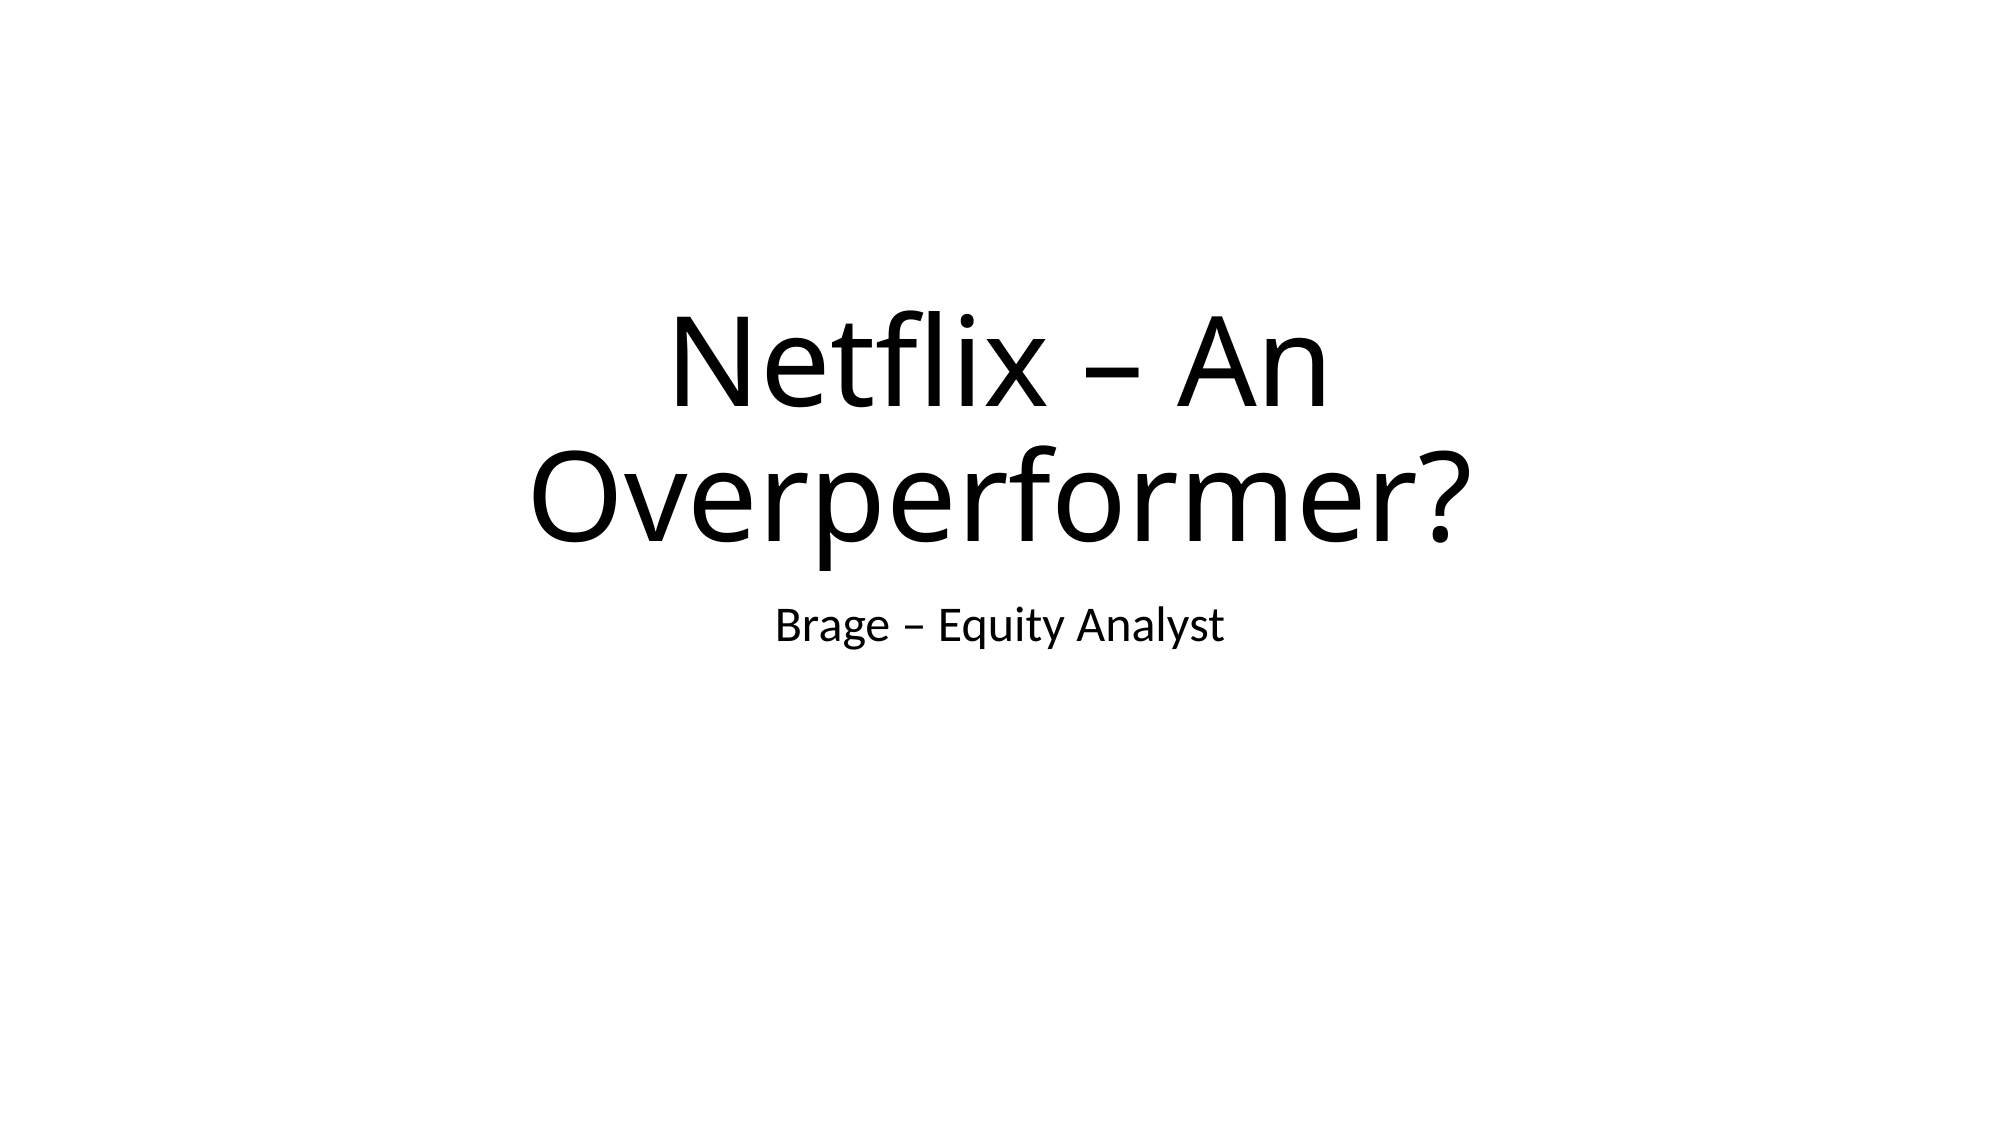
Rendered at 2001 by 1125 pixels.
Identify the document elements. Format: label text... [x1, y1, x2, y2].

subtitle Brage – Equity Analyst [249, 590, 1750, 863]
title Netflix – An Overperformer? [249, 184, 1750, 576]
